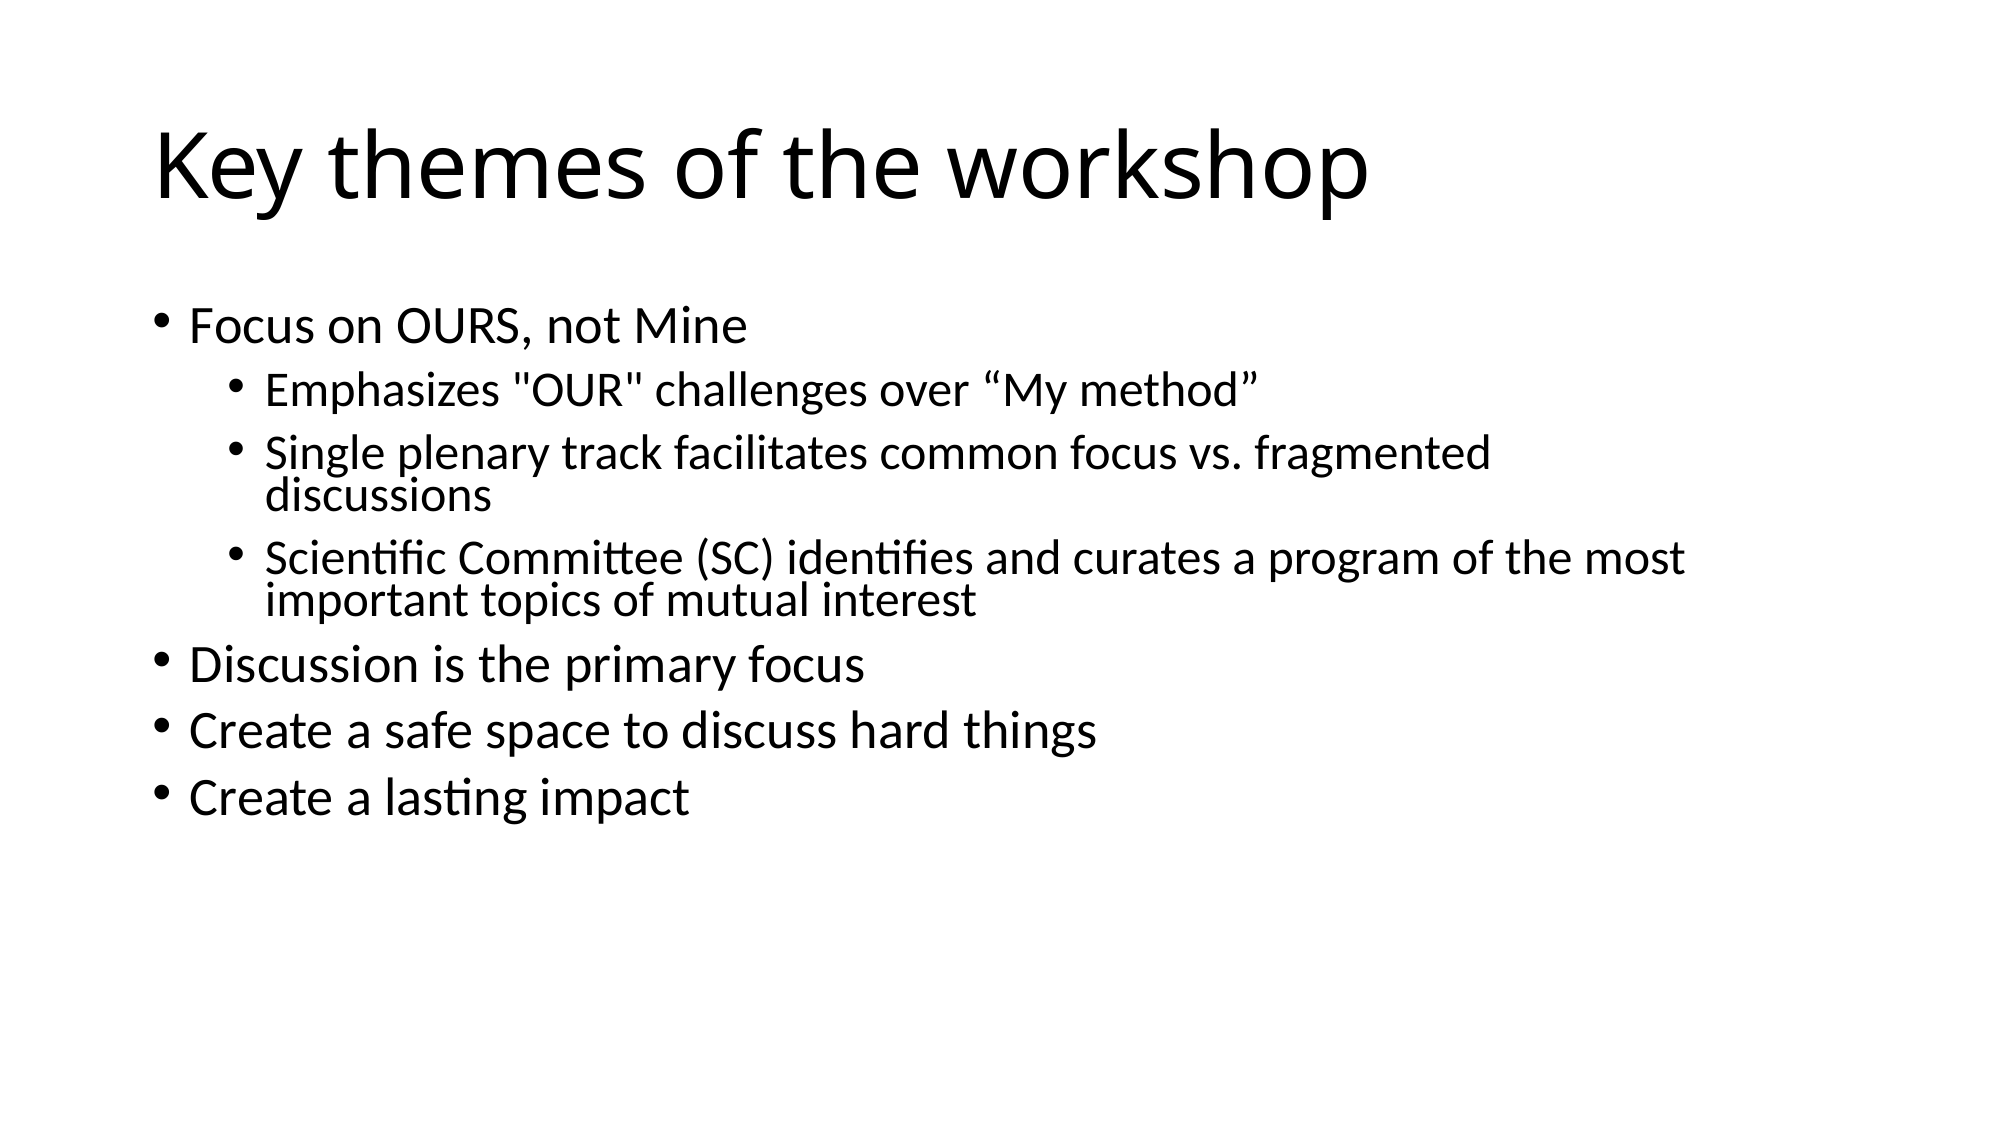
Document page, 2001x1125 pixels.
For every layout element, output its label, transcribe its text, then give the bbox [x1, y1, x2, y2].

title Key themes of the workshop [137, 59, 1863, 278]
list Focus on OURS, not Mine Emphasizes "OUR" challenges over “My method” Single plenary track facilitates common focus vs. fragmented discussions Scientiﬁc Committee (SC) identiﬁes and curates a program of the most important topics of mutual interest Discussion is the primary focus Create a safe space to discuss hard things Create a lasting impact [137, 299, 1863, 1014]
